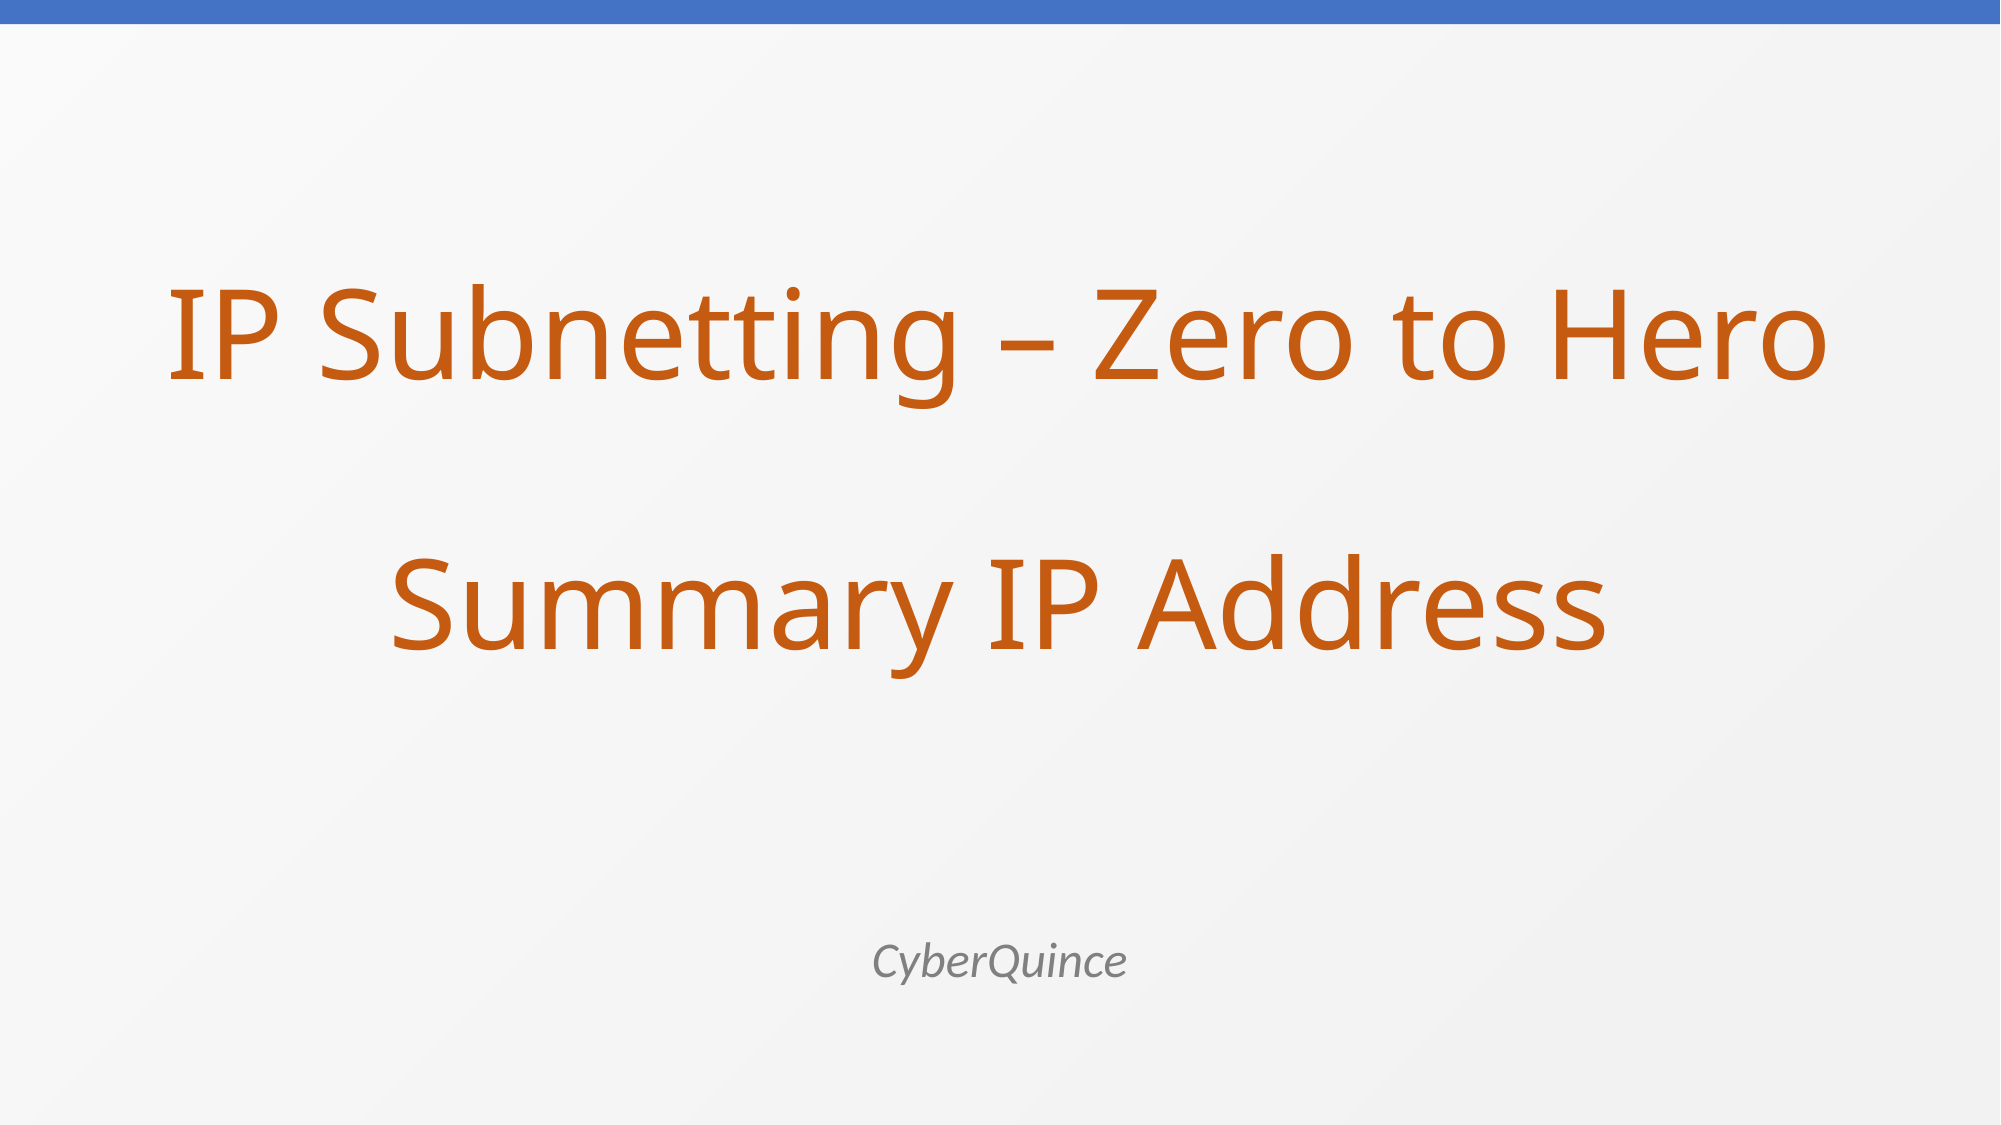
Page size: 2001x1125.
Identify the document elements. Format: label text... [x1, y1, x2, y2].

text_box [0, 0, 2000, 25]
title IP Subnetting – Zero to Hero Summary IP Address [0, 184, 2000, 684]
subtitle CyberQuince [249, 771, 1750, 1043]
